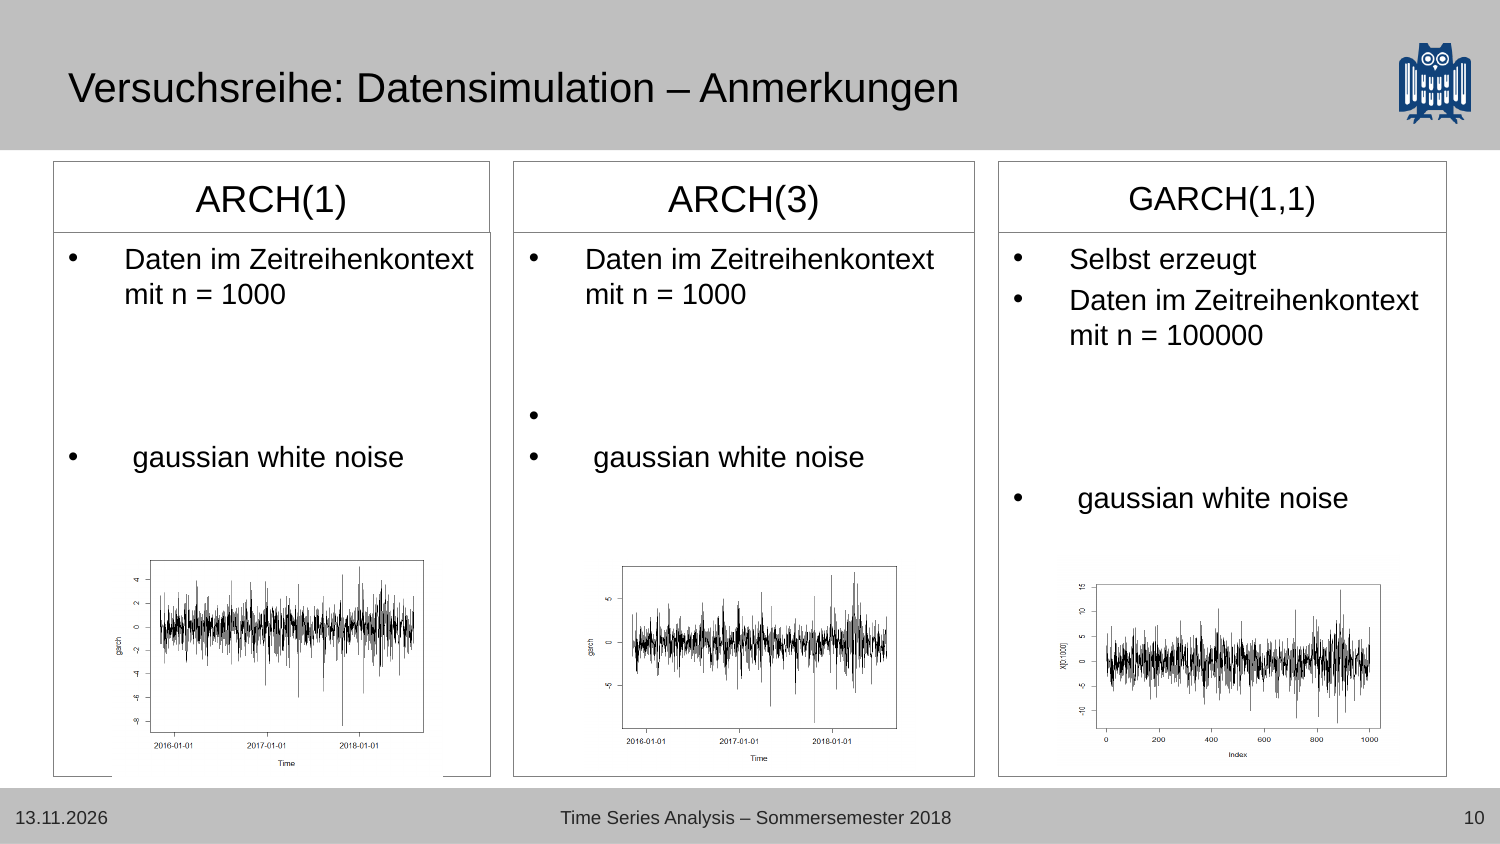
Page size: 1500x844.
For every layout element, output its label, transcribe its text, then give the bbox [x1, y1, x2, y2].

list ARCH(1) [53, 161, 490, 232]
picture [1056, 553, 1400, 767]
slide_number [0, 798, 136, 836]
list ARCH(3) [513, 161, 975, 232]
picture [111, 558, 444, 777]
footer Time Series Analysis – Sommersemester 2018 [159, 798, 1353, 836]
slide_number 10 [1364, 798, 1500, 836]
list GARCH(1,1) [998, 161, 1447, 233]
title Versuchsreihe: Datensimulation – Anmerkungen [53, 33, 1317, 139]
picture [1399, 43, 1471, 124]
picture [584, 558, 916, 772]
